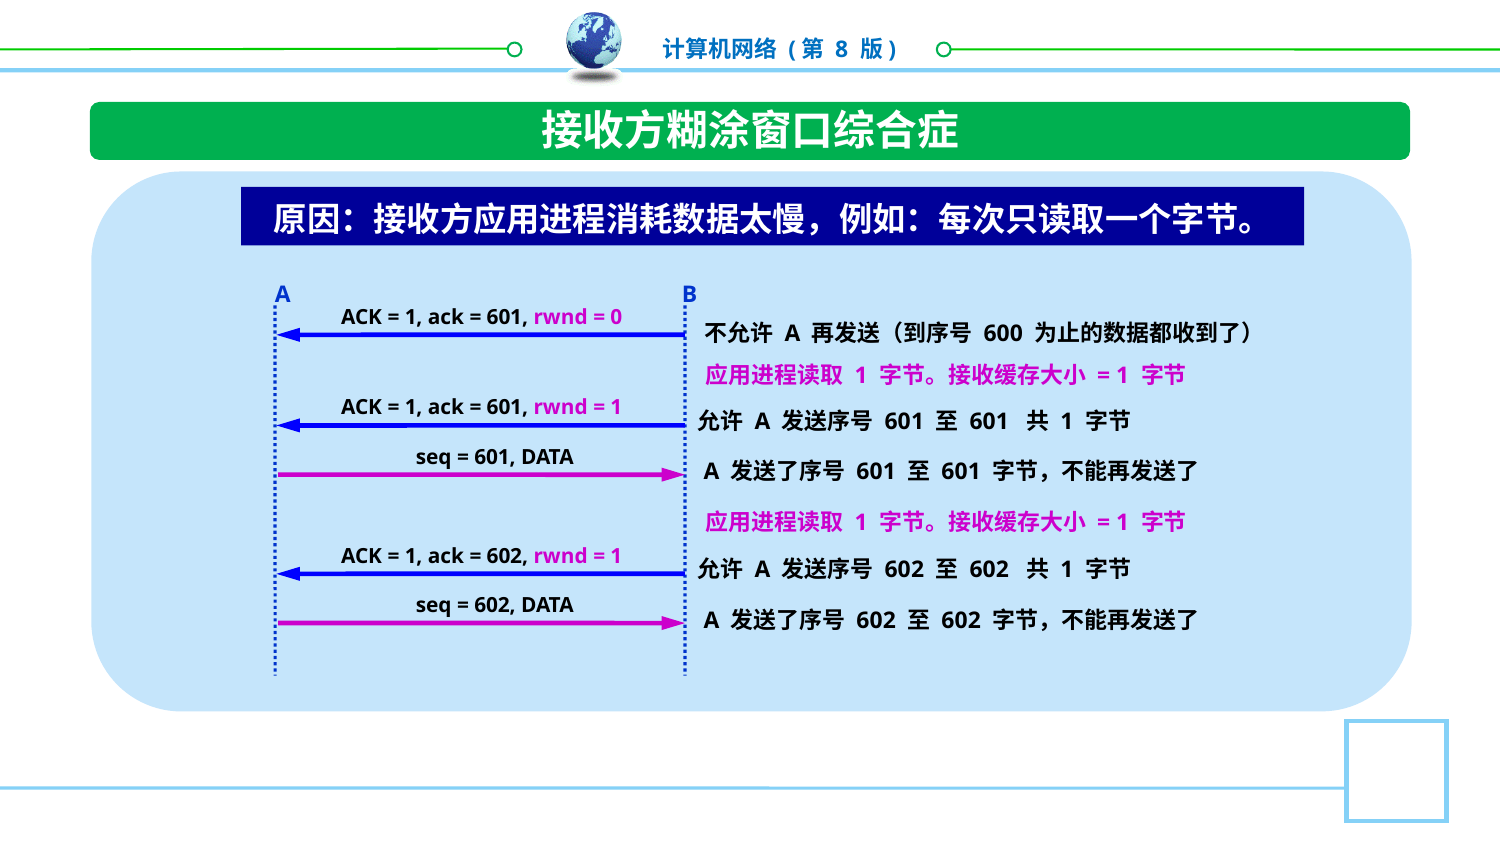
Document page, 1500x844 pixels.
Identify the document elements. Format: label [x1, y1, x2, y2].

picture [564, 10, 623, 87]
text_box [89, 169, 1414, 714]
text_box [89, 96, 1411, 162]
